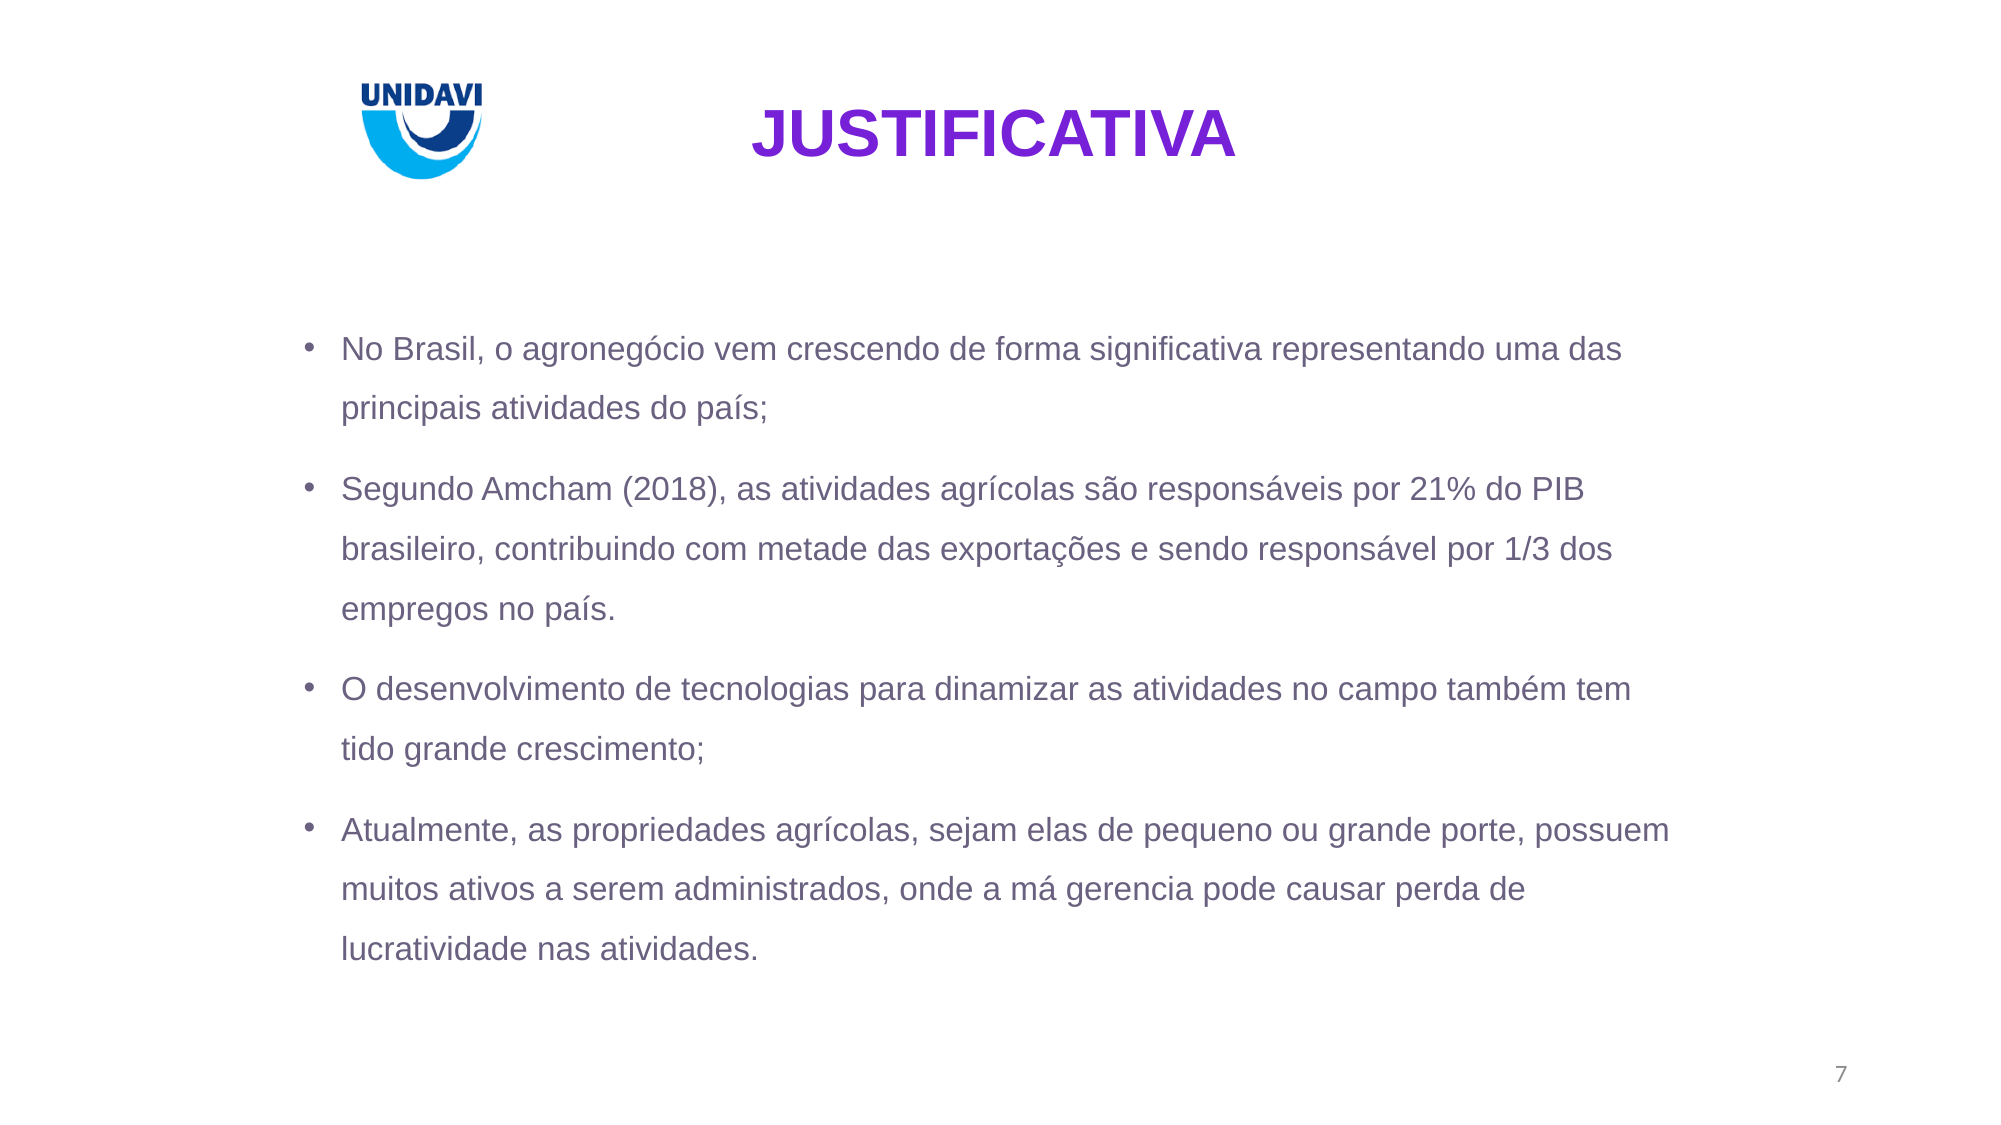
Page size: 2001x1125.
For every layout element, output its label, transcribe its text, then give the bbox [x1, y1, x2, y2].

text_box JUSTIFICATIVA [736, 82, 1264, 178]
slide_number 7 [1412, 1042, 1863, 1103]
picture [296, 42, 546, 220]
list No Brasil, o agronegócio vem crescendo de forma significativa representando uma das principais atividades do país; Segundo Amcham (2018), as atividades agrícolas são responsáveis por 21% do PIB brasileiro, contribuindo com metade das exportações e sendo responsável por 1/3 dos empregos no país. O desenvolvimento de tecnologias para dinamizar as atividades no campo também tem tido grande crescimento; Atualmente, as propriedades agrícolas, sejam elas de pequeno ou grande porte, possuem muitos ativos a serem administrados, onde a má gerencia pode causar perda de lucratividade nas atividades. [288, 299, 1712, 982]
